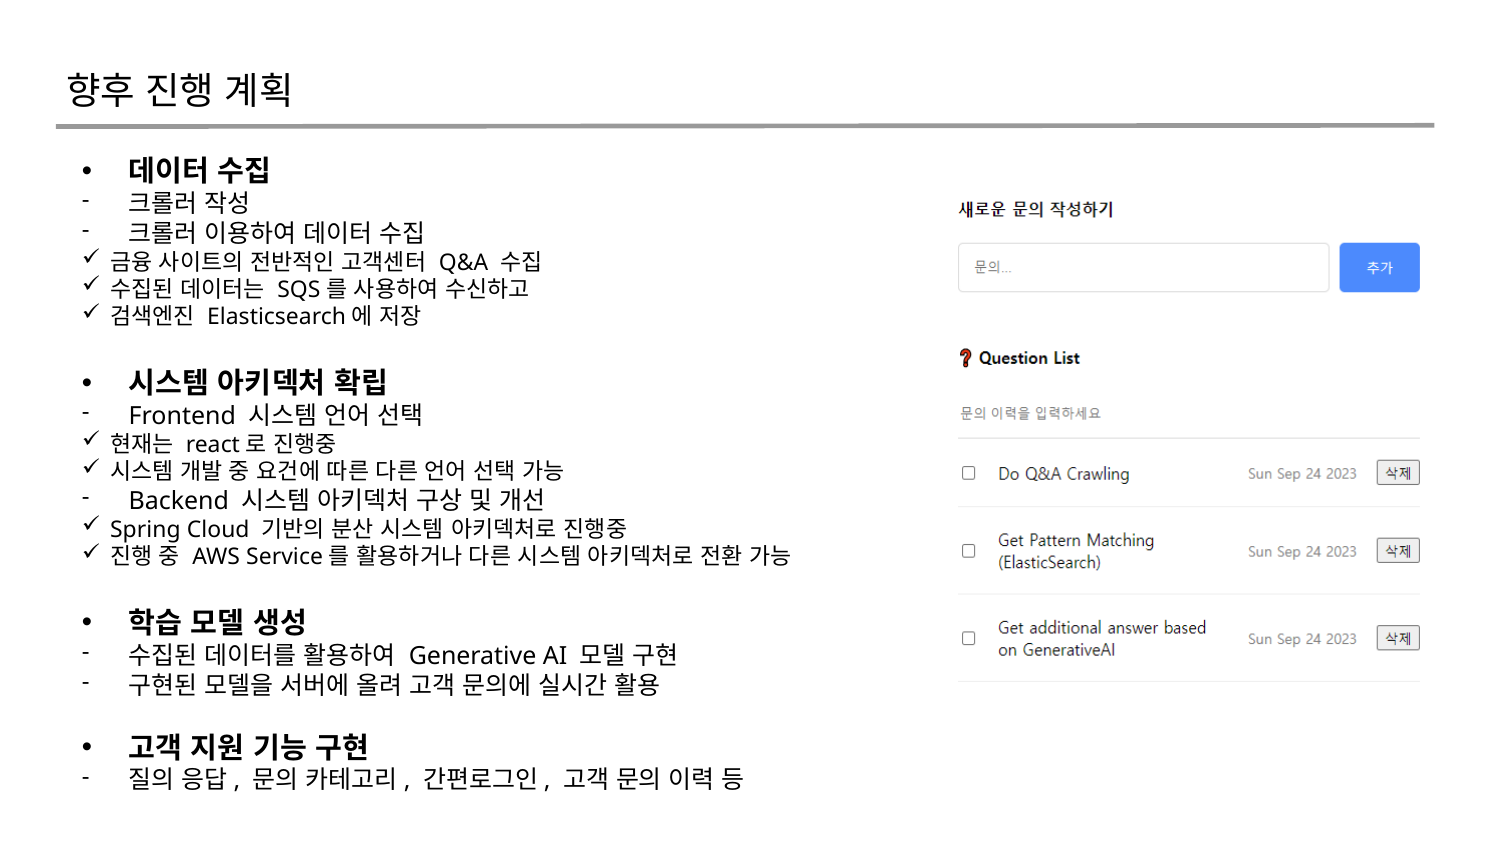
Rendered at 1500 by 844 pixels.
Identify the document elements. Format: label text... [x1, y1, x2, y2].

text_box 향후 진행 계획 [51, 52, 643, 127]
picture [943, 188, 1446, 682]
text_box 데이터 수집 크롤러 작성 크롤러 이용하여 데이터 수집 금융 사이트의 전반적인 고객센터 Q&A 수집 수집된 데이터는 SQS를 사용하여 수신하고 검색엔진 Elasticsearch에 저장 시스템 아키덱처 확립 Frontend 시스템 언어 선택 현재는 react로 진행중 시스템 개발 중 요건에 따른 다른 언어 선택 가능 Backend 시스템 아키덱처 구상 및 개선 Spring Cloud 기반의 분산 시스템 아키덱처로 진행중 진행 중 AWS Service를 활용하거나 다른 시스템 아키덱처로 전환 가능 학습 모델 생성 수집된 데이터를 활용하여 Generative AI 모델 구현 구현된 모델을 서버에 올려 고객 문의에 실시간 활용 고객 지원 기능 구현 질의 응답, 문의 카테고리, 간편로그인, 고객 문의 이력 등 [66, 144, 951, 837]
